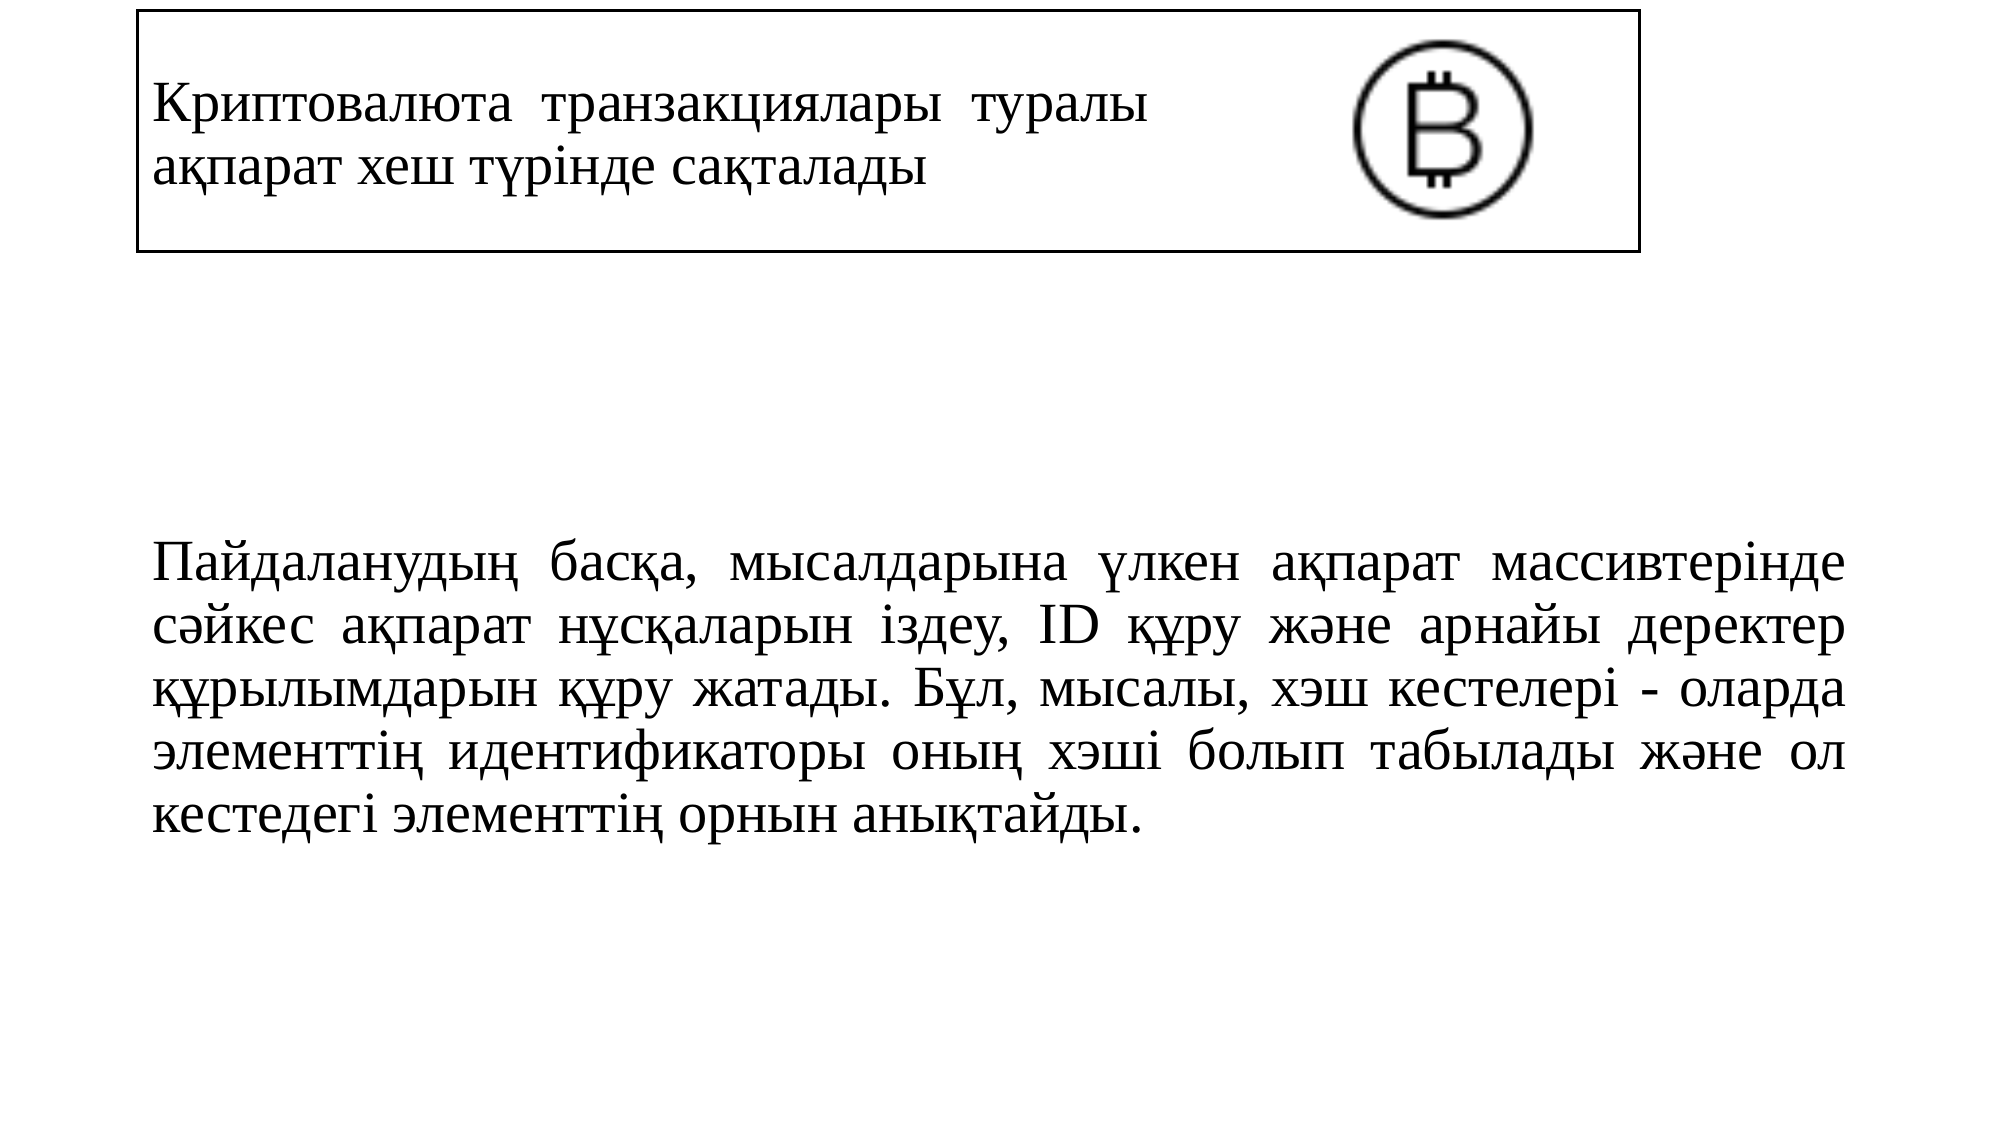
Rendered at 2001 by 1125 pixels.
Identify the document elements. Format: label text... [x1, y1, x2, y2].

text_box [136, 9, 1641, 253]
list Пайдаланудың басқа, мысалдарына үлкен ақпарат массивтерінде сәйкес ақпарат нұсқаларын іздеу, ID құру және арнайы деректер құрылымдарын құру жатады. Бұл, мысалы, хэш кестелері - оларда элементтің идентификаторы оның хэші болып табылады және ол кестедегі элементтің орнын анықтайды. [137, 522, 1863, 1014]
picture [1347, 33, 1542, 229]
